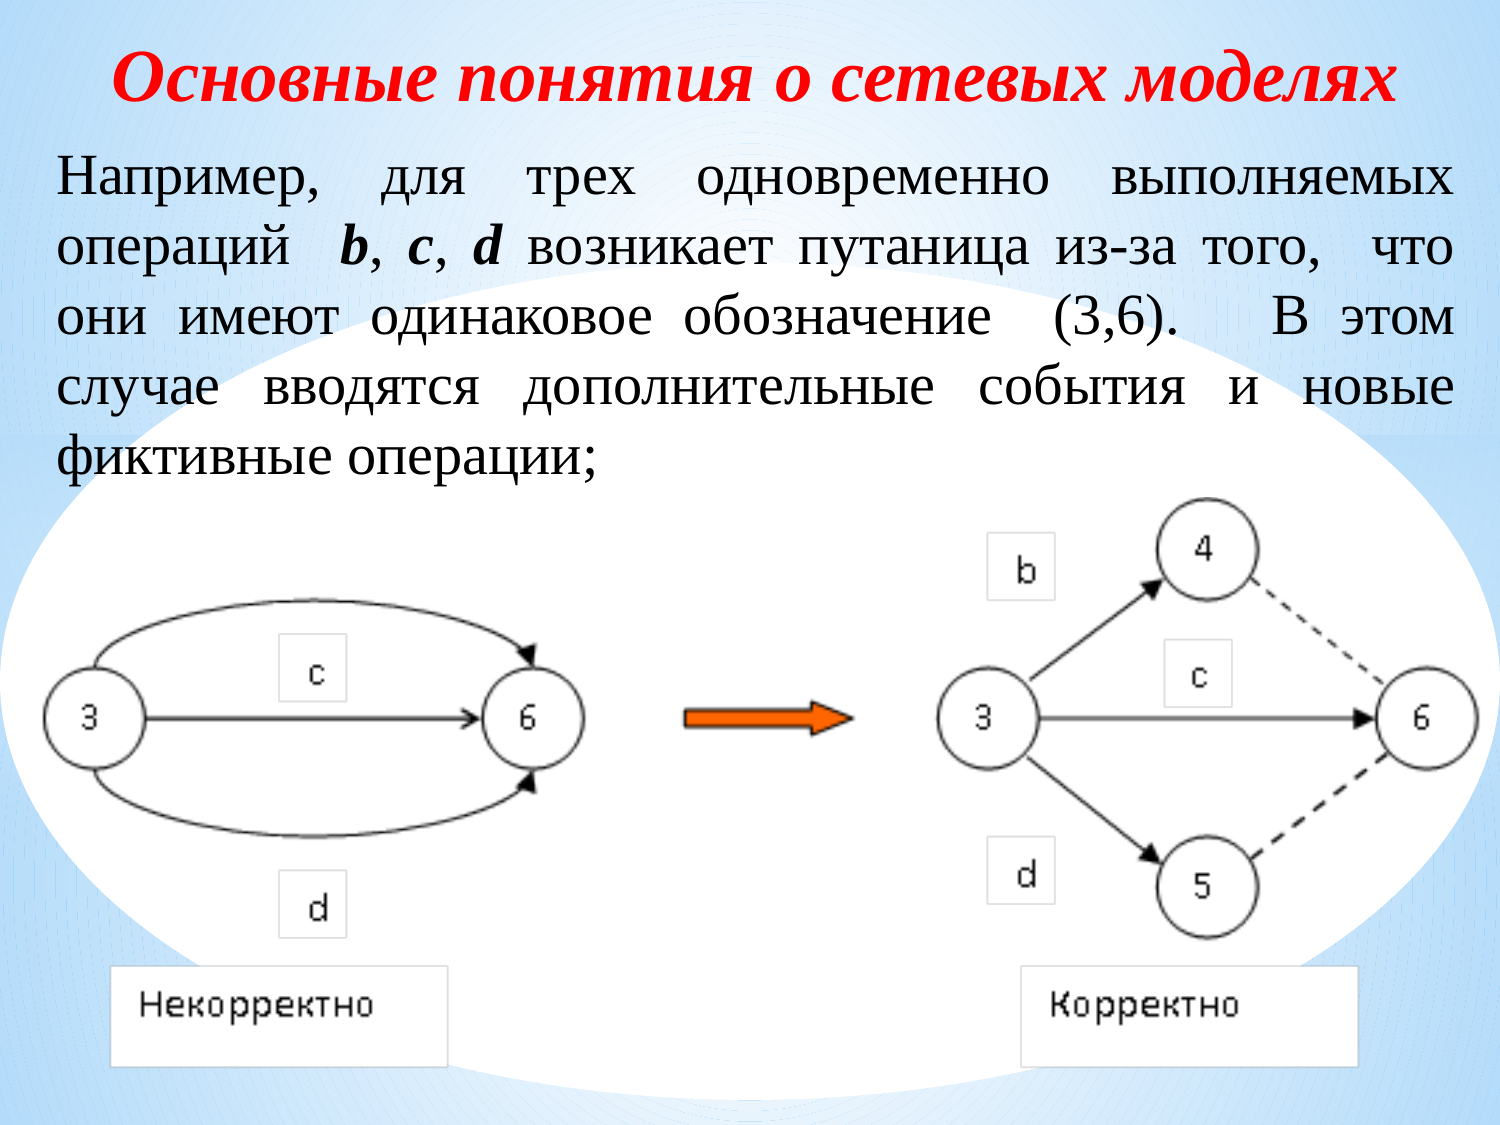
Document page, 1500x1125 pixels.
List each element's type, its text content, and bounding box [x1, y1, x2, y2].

text_box Основные понятия о сетевых моделях [82, 19, 1430, 124]
text_box Например, для трех одновременно выполняемых операций b, c, d возникает путаница из-за того, что они имеют одинаковое обозначение (3,6). В этом случае вводятся дополнительные события и новые фиктивные операции; [41, 128, 1471, 494]
picture [40, 496, 1483, 1071]
